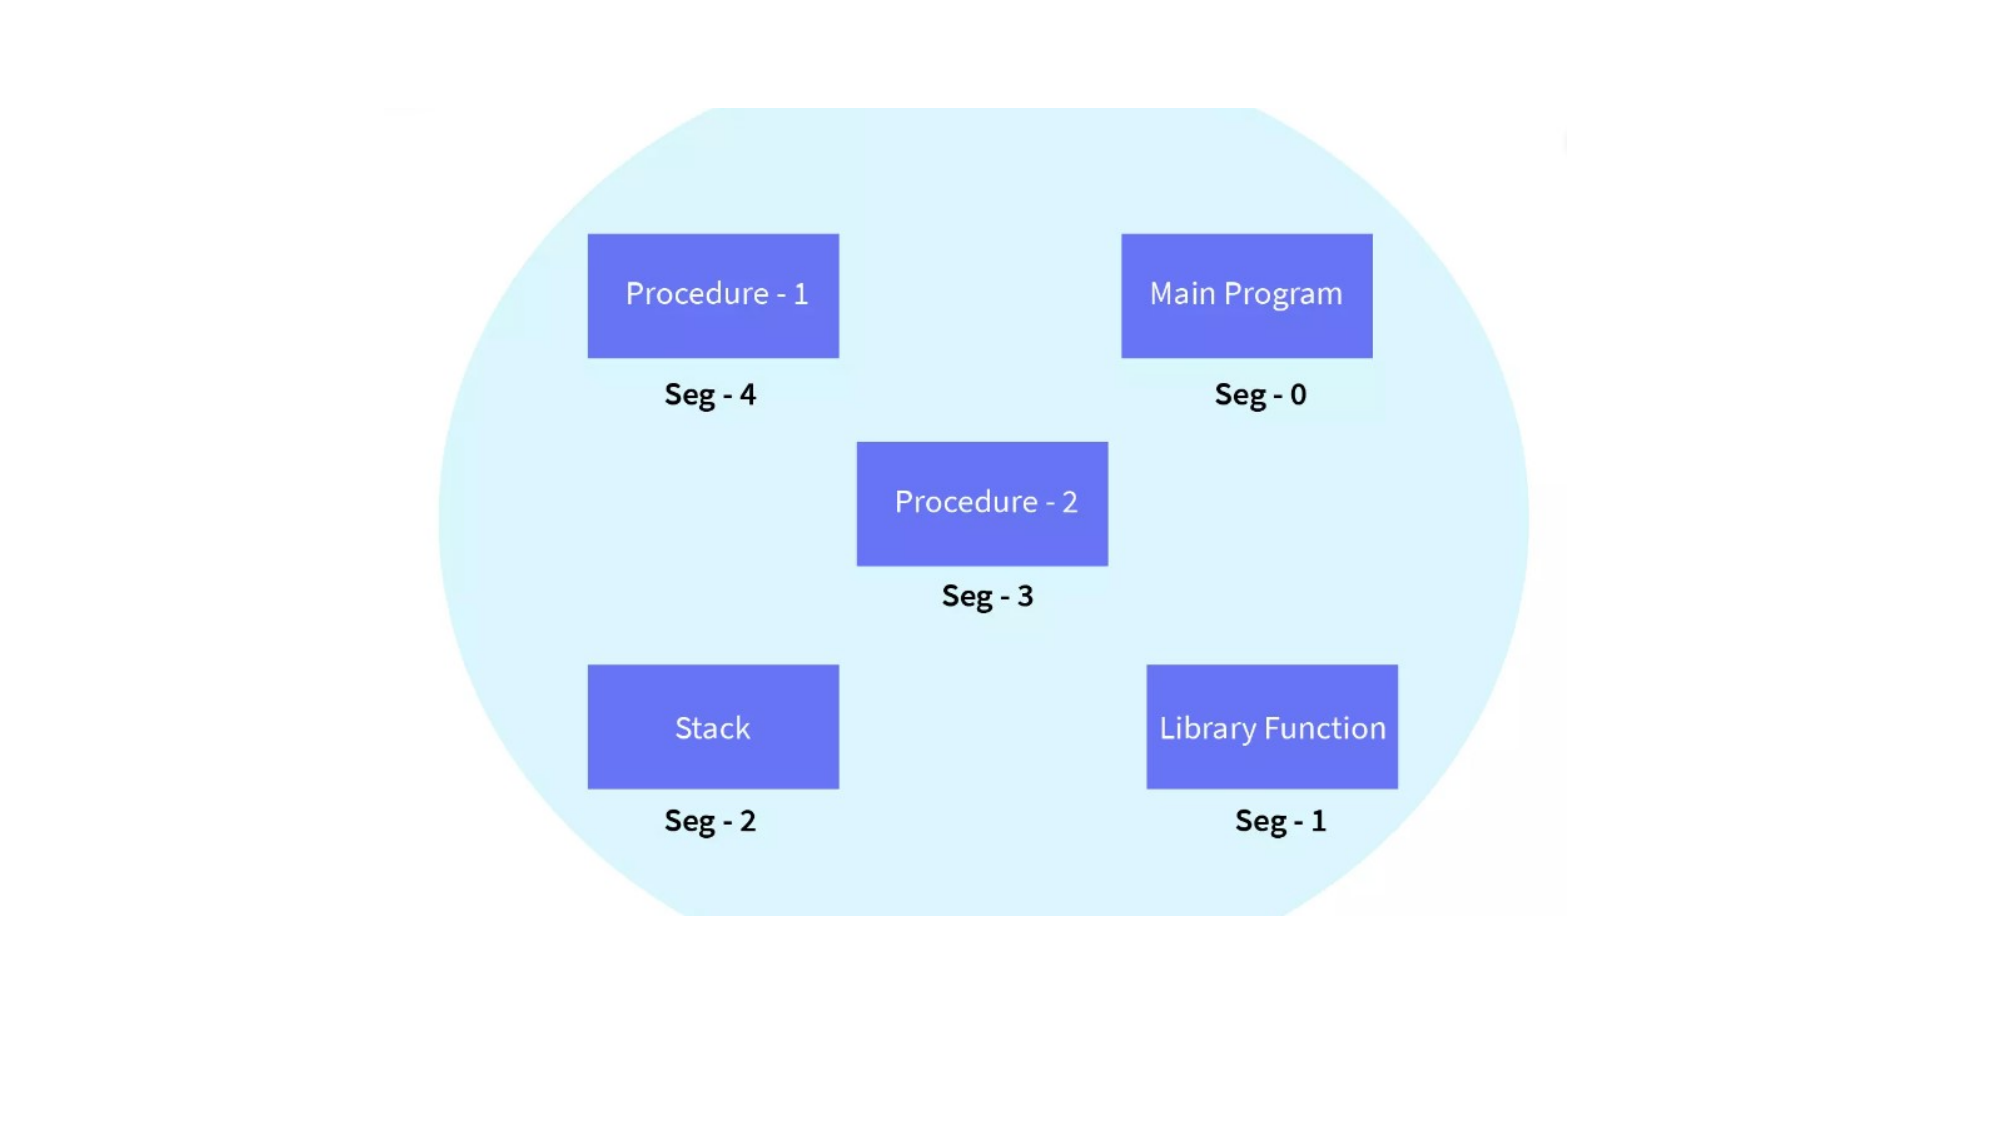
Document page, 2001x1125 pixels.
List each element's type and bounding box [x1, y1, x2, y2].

picture [384, 108, 1567, 916]
